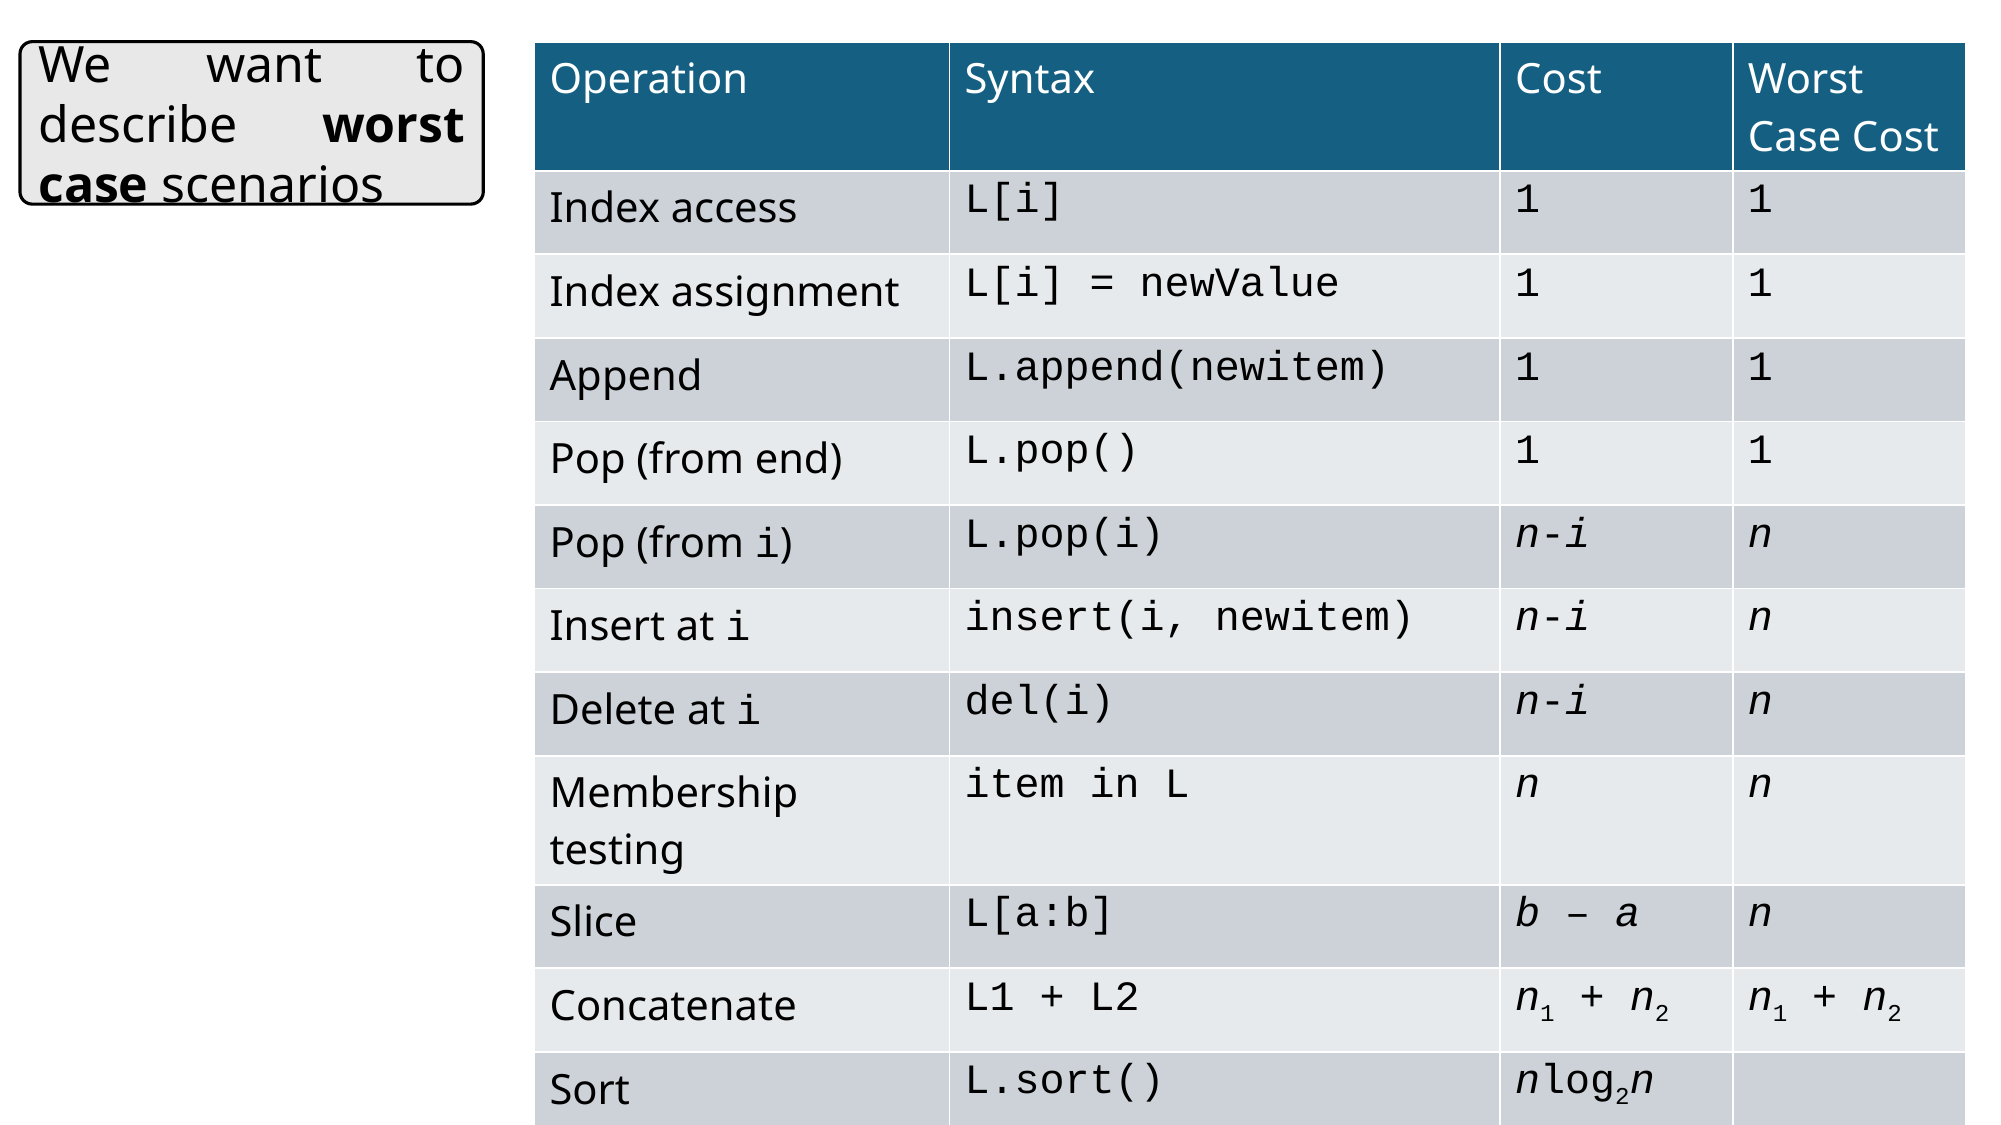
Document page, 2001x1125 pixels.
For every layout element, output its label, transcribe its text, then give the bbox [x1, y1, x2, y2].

table_cell n [1501, 757, 1732, 884]
table_cell n1 + n2 [1501, 969, 1732, 1051]
table_header Cost [1501, 43, 1732, 170]
table_cell n [1734, 757, 1965, 884]
table_cell Pop (from end) [535, 422, 949, 504]
table_header Syntax [950, 43, 1499, 170]
table_cell Index assignment [535, 255, 949, 337]
table_header Worst Case Cost [1734, 43, 1965, 170]
table_cell 1 [1501, 172, 1732, 253]
table_cell n1 + n2 [1734, 969, 1965, 1051]
table_cell L1 + L2 [950, 969, 1499, 1051]
table_cell L[i] = newValue [950, 255, 1499, 337]
table_cell L[i] [950, 172, 1499, 253]
table_cell L[a:b] [950, 886, 1499, 967]
table_cell Insert at i [535, 589, 949, 671]
table_cell Index access [535, 172, 949, 253]
table_cell 1 [1501, 255, 1732, 337]
table_cell L.pop(i) [950, 506, 1499, 588]
table_header Operation [535, 43, 949, 170]
table_cell Sort [535, 1053, 949, 1125]
table_cell n-i [1501, 673, 1732, 755]
table_cell Append [535, 339, 949, 421]
table_cell [1734, 1053, 1965, 1125]
table_cell Membership testing [535, 757, 949, 884]
table_cell n [1734, 506, 1965, 588]
table_cell nlog2n [1501, 1053, 1732, 1125]
table_cell 1 [1734, 172, 1965, 253]
table_cell del(i) [950, 673, 1499, 755]
table_cell n [1734, 886, 1965, 967]
table_cell b – a [1501, 886, 1732, 967]
table_cell 1 [1501, 339, 1732, 421]
table_cell 1 [1501, 422, 1732, 504]
table_cell Delete at i [535, 673, 949, 755]
table_cell 1 [1734, 255, 1965, 337]
table_cell n [1734, 673, 1965, 755]
table_cell Concatenate [535, 969, 949, 1051]
table_cell item in L [950, 757, 1499, 884]
table_cell n [1734, 589, 1965, 671]
table_cell n-i [1501, 506, 1732, 588]
table_cell L.append(newitem) [950, 339, 1499, 421]
table_cell Pop (from i) [535, 506, 949, 588]
table_cell L.pop() [950, 422, 1499, 504]
table_cell 1 [1734, 422, 1965, 504]
table_cell n-i [1501, 589, 1732, 671]
table_cell L.sort() [950, 1053, 1499, 1125]
table_cell 1 [1734, 339, 1965, 421]
text_box We want to describe worst case scenarios [18, 40, 485, 206]
table_cell insert(i, newitem) [950, 589, 1499, 671]
table_cell Slice [535, 886, 949, 967]
